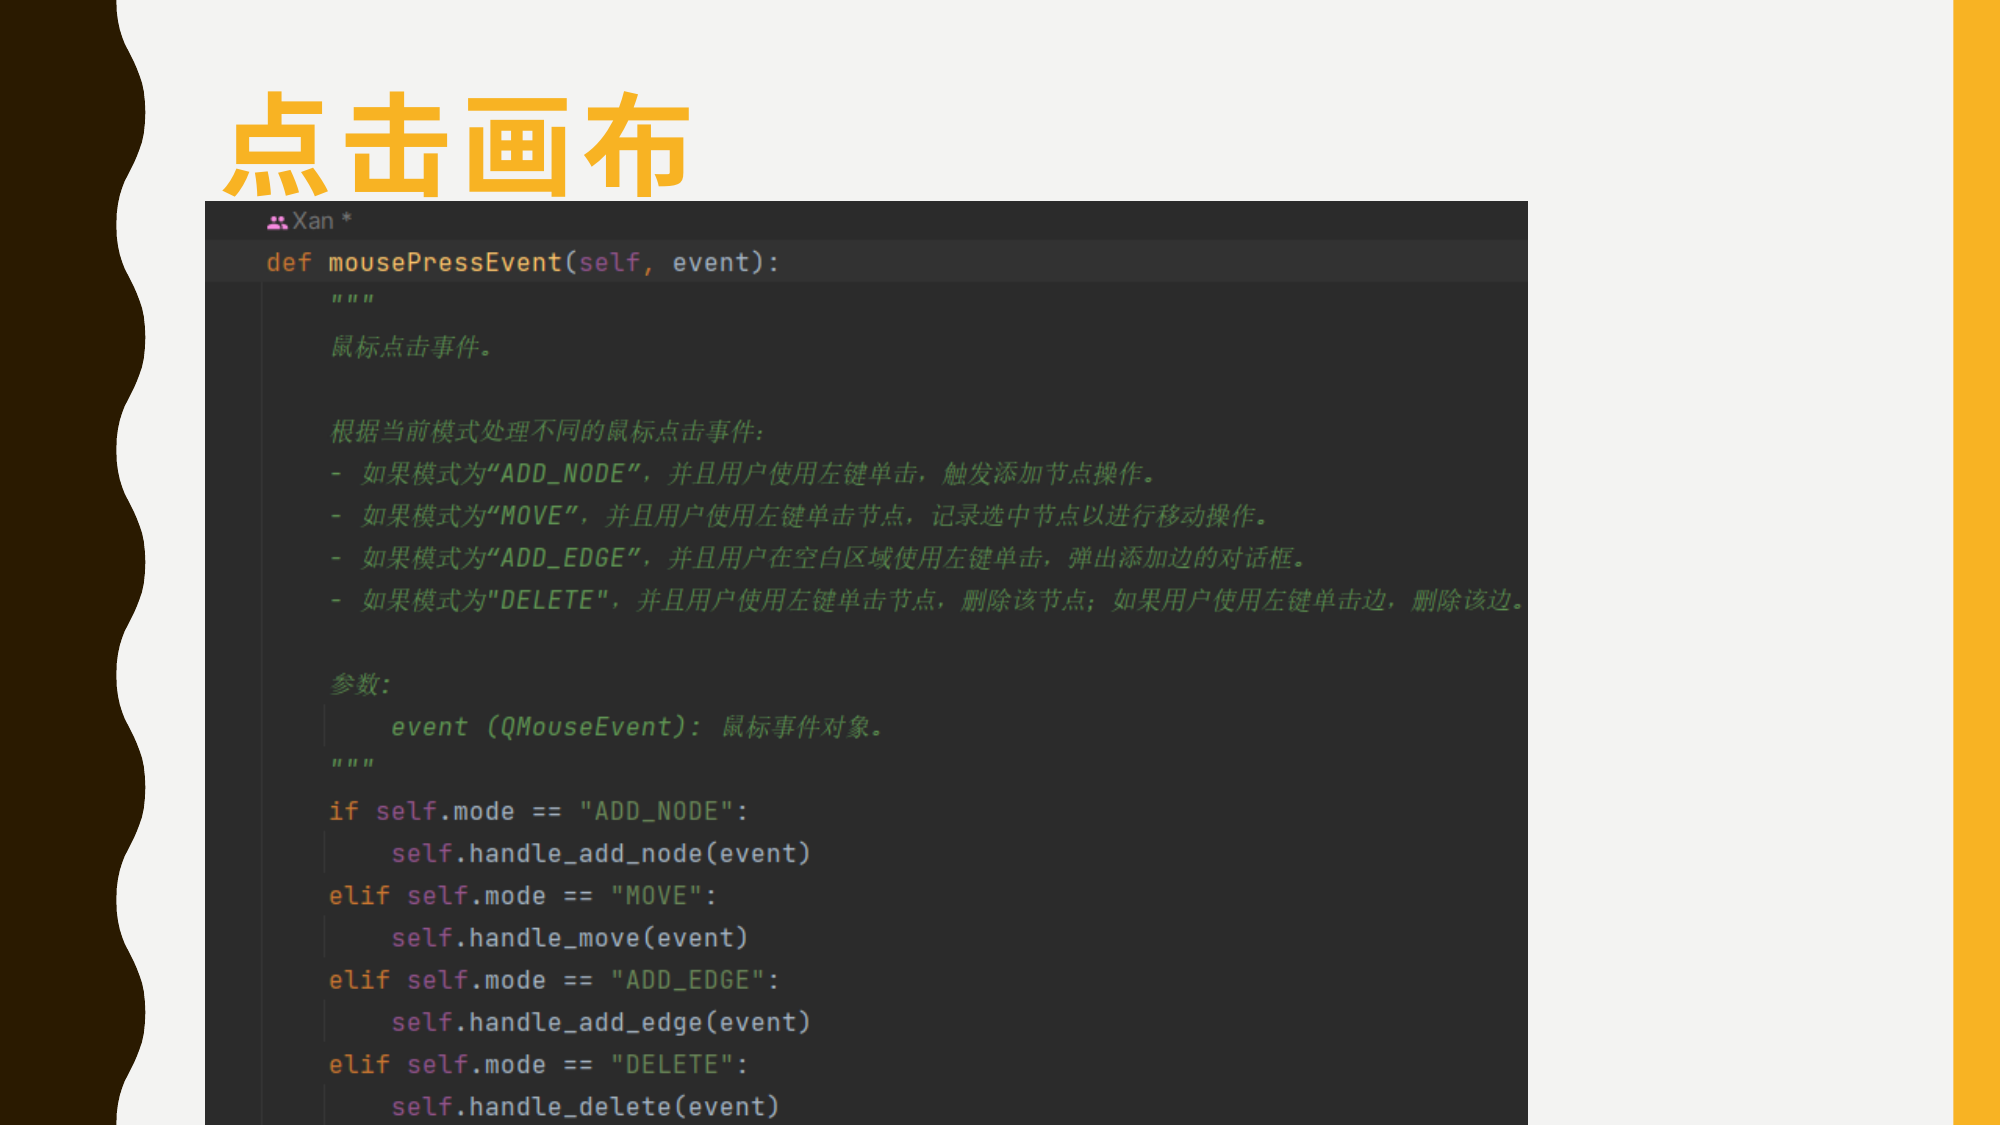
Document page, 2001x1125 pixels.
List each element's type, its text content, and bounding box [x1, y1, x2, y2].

picture [205, 201, 1528, 1125]
text_box 点击画布 [205, 62, 1875, 308]
